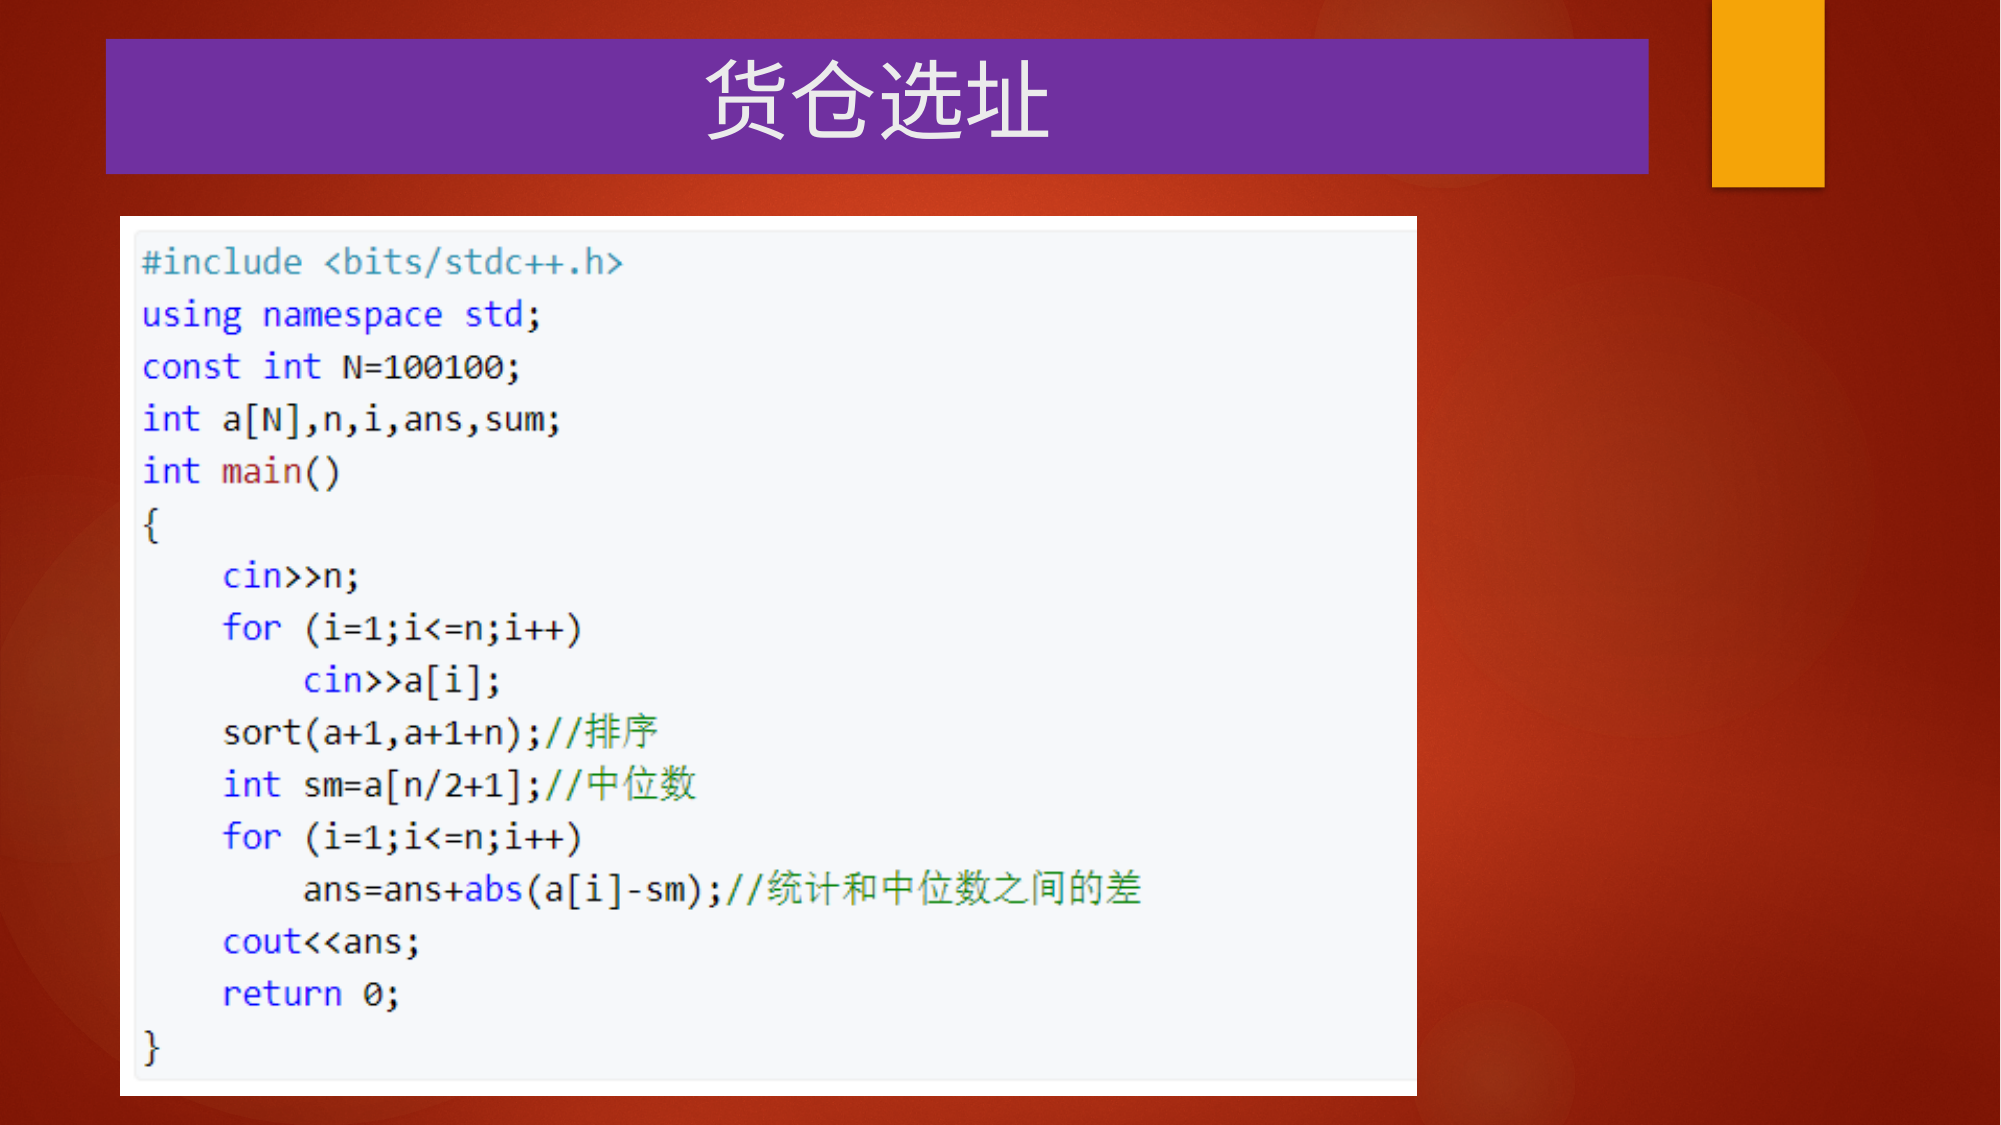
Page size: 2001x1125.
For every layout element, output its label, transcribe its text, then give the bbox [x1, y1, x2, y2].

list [120, 215, 1417, 1096]
title 货仓选址 [105, 38, 1649, 175]
